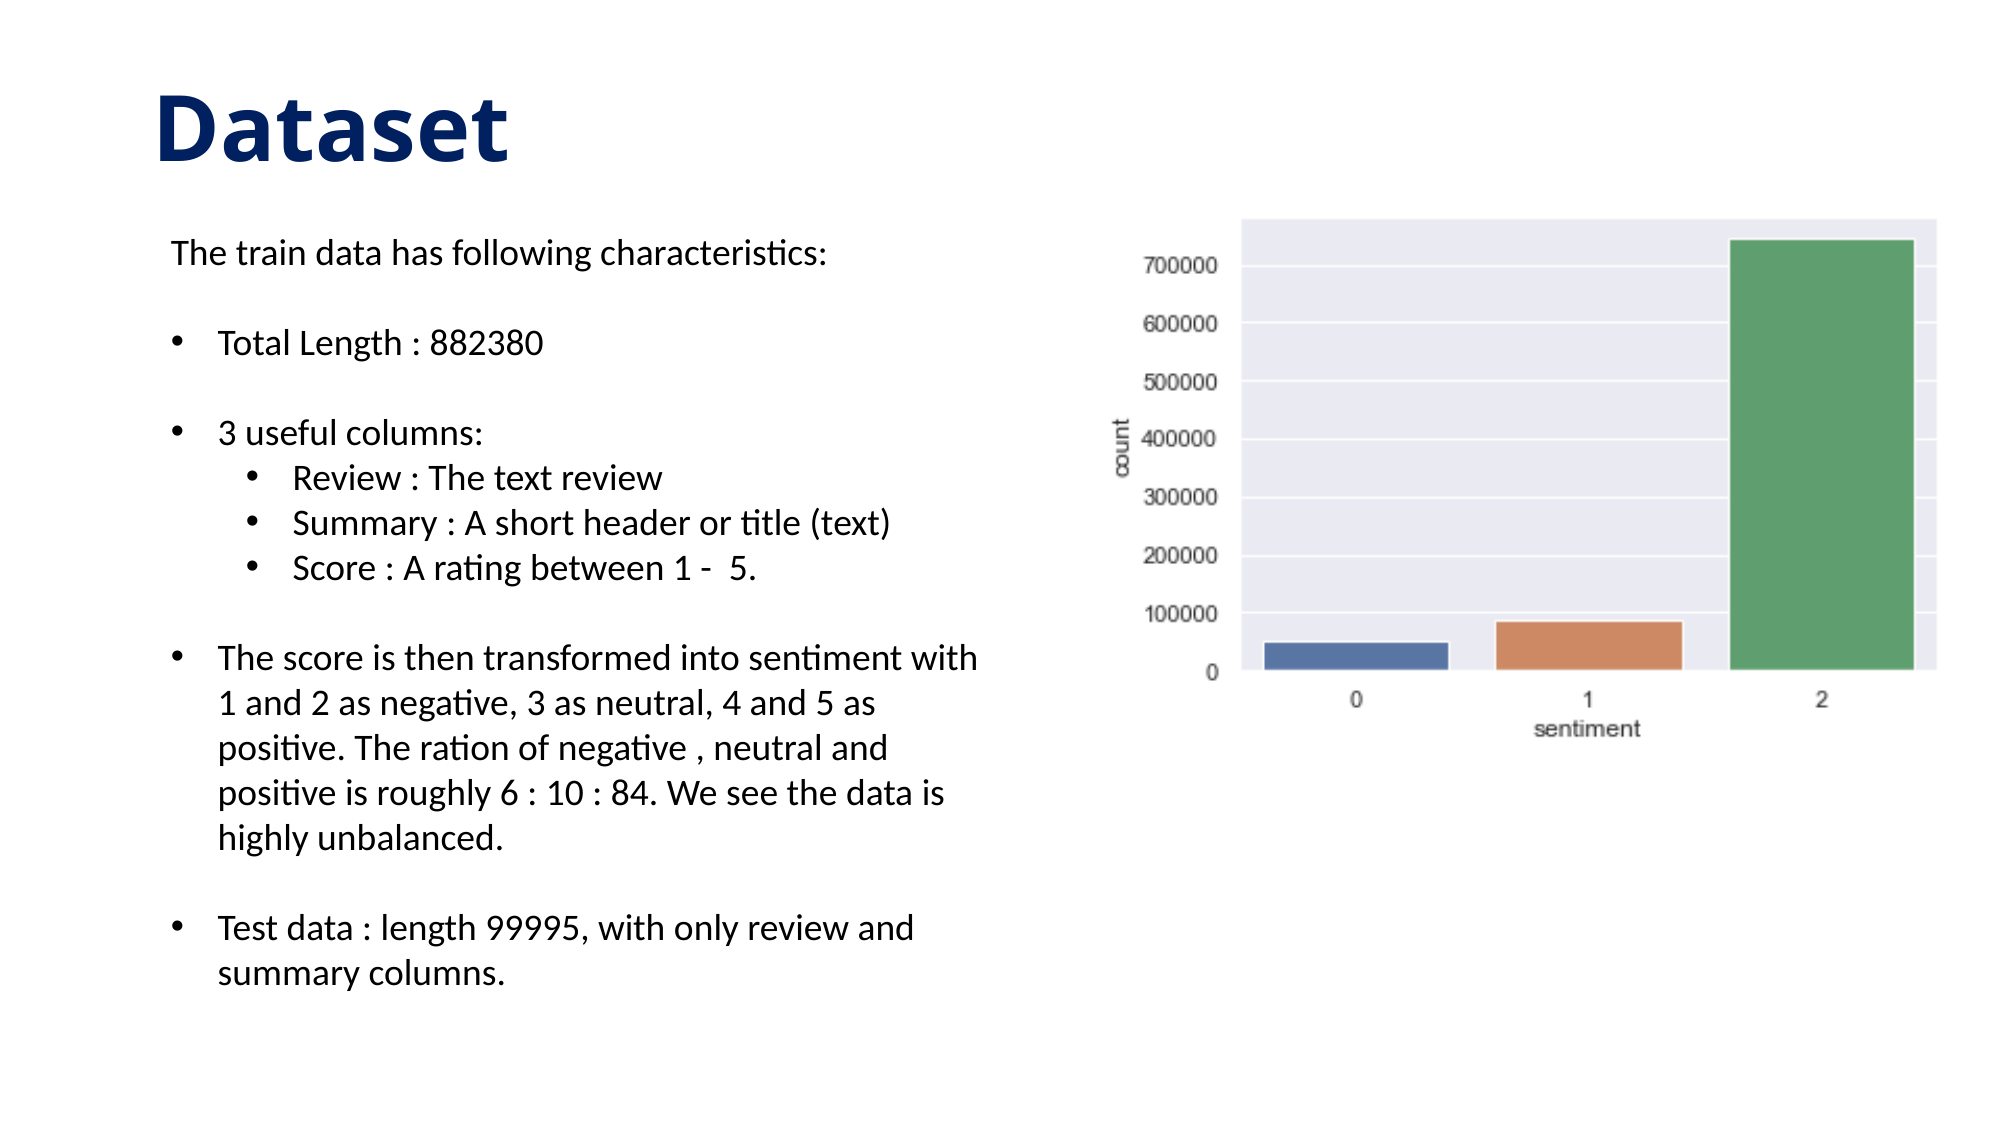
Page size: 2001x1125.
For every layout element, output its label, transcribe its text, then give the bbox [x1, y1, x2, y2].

text_box The train data has following characteristics: Total Length : 882380 3 useful columns: Review : The text review Summary : A short header or title (text) Score : A rating between 1 - 5. The score is then transformed into sentiment with 1 and 2 as negative, 3 as neutral, 4 and 5 as positive. The ration of negative , neutral and positive is roughly 6 : 10 : 84. We see the data is highly unbalanced. Test data : length 99995, with only review and summary columns. [156, 220, 1000, 1046]
picture [1098, 203, 1952, 756]
title Dataset [137, 59, 1863, 204]
